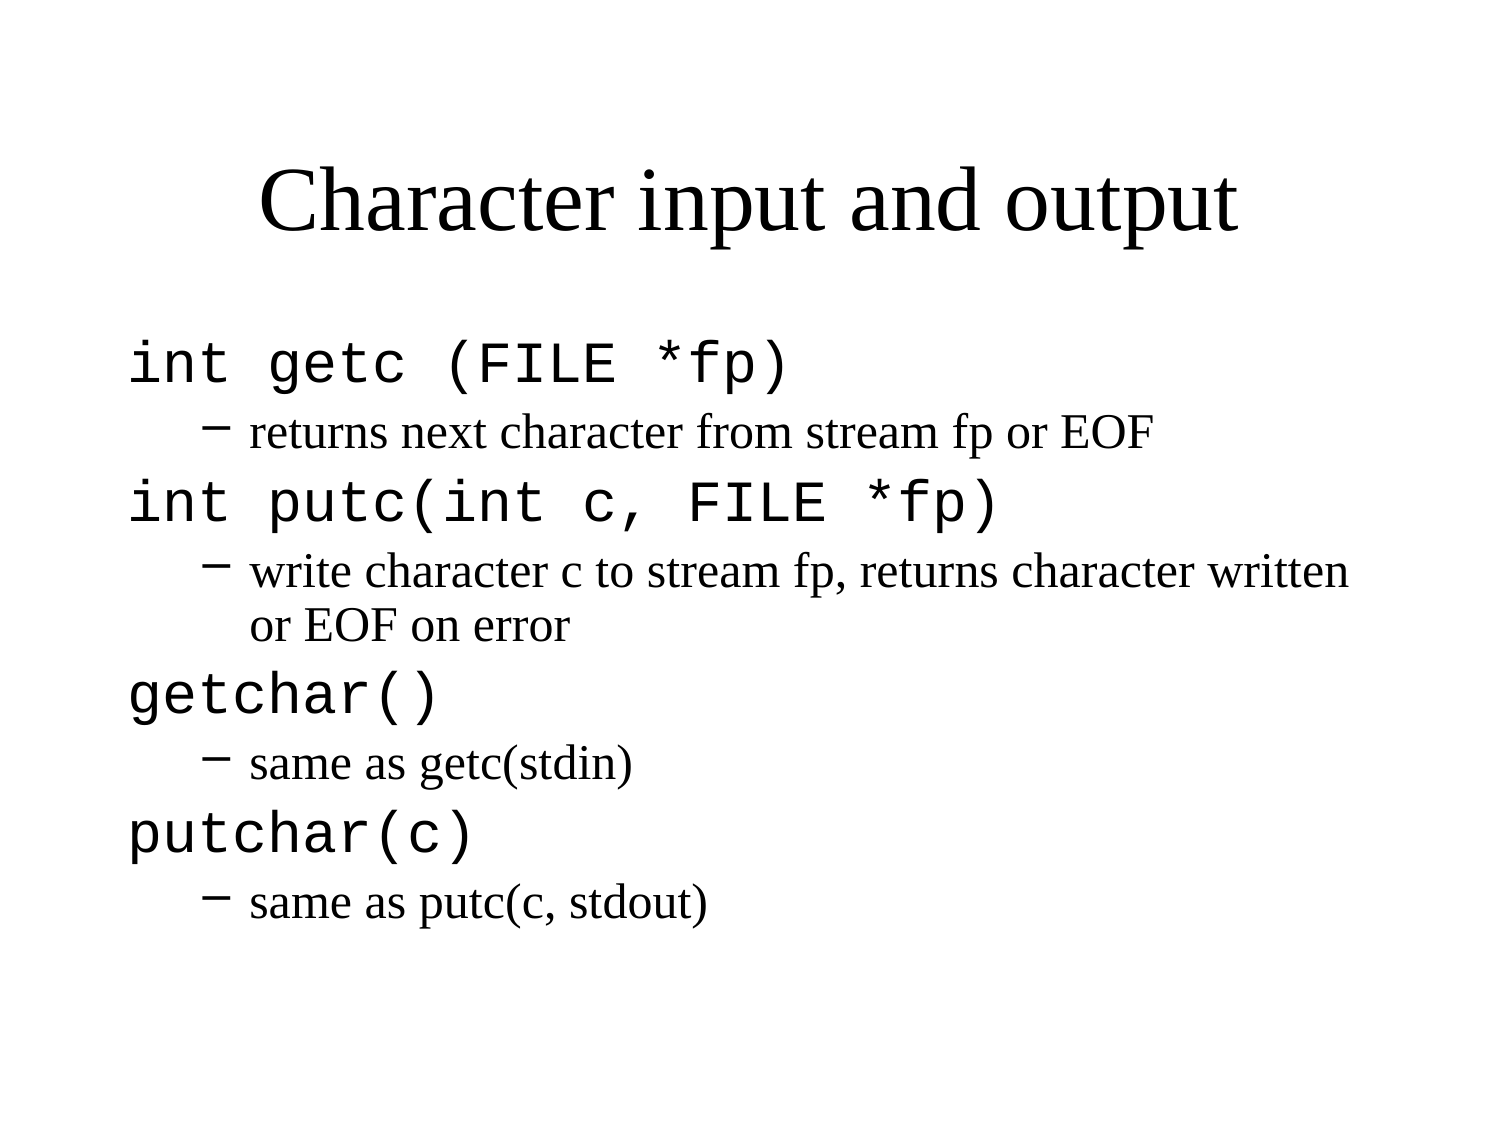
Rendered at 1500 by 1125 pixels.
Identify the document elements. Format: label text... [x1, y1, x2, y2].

list int getc (FILE *fp) returns next character from stream fp or EOF int putc(int c, FILE *fp) write character c to stream fp, returns character written or EOF on error getchar() same as getc(stdin) putchar(c) same as putc(c, stdout) [112, 324, 1388, 1000]
title Character input and output [112, 99, 1388, 288]
